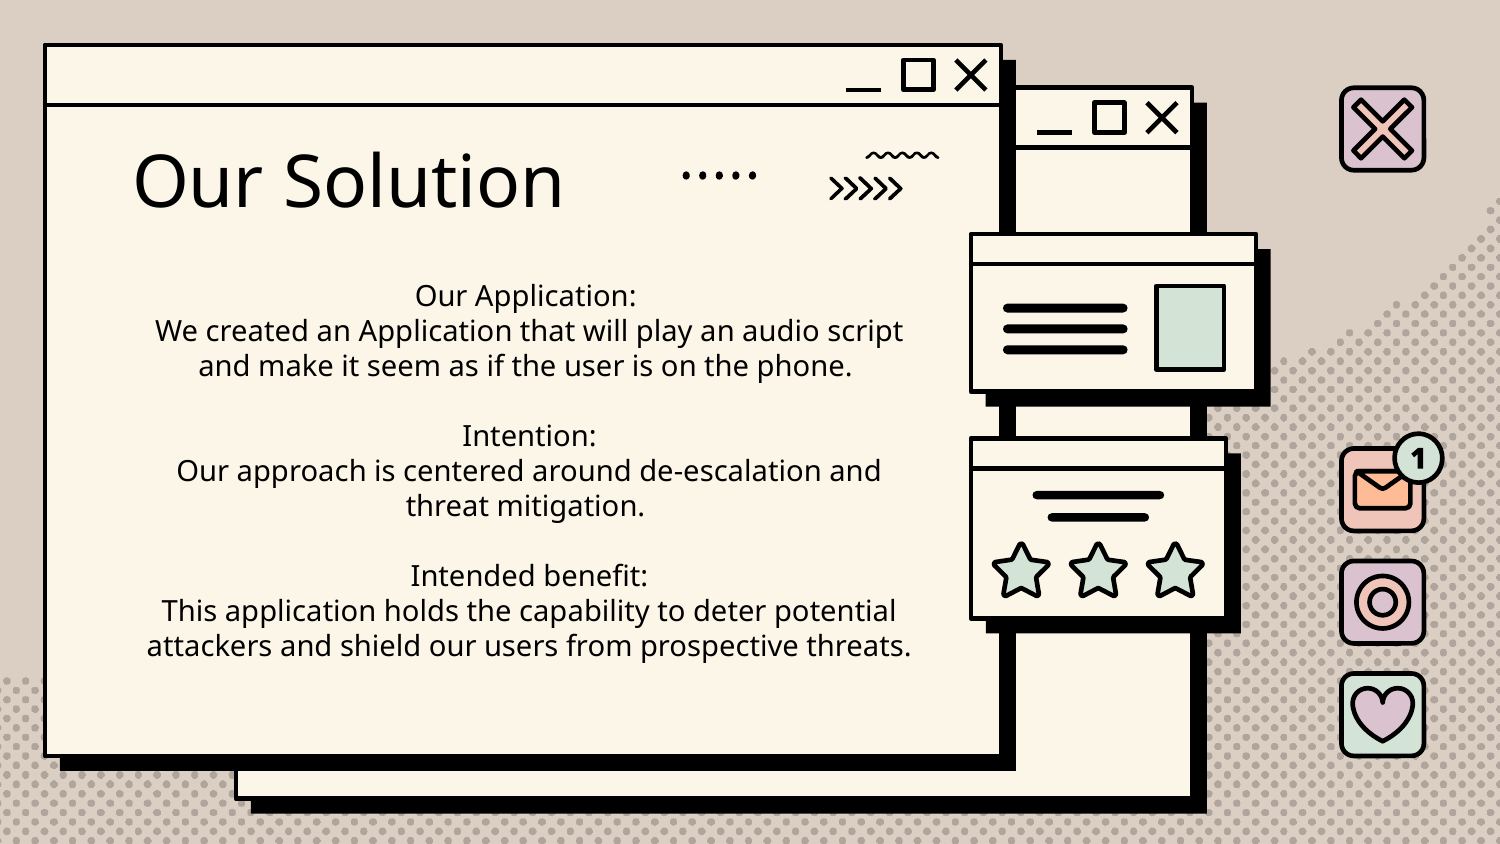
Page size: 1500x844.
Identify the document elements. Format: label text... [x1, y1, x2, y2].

title Our Solution [117, 120, 940, 233]
list Our Application: We created an Application that will play an audio script and make it seem as if the user is on the phone. Intention: Our approach is centered around de-escalation and threat mitigation. Intended benefit: This application holds the capability to deter potential attackers and shield our users from prospective threats. [118, 262, 941, 710]
text_box [858, 176, 874, 201]
text_box [873, 176, 888, 201]
text_box [699, 171, 707, 180]
text_box [732, 171, 740, 180]
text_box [970, 233, 1271, 407]
text_box [748, 171, 757, 180]
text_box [1341, 673, 1425, 757]
text_box [829, 176, 844, 201]
text_box [843, 176, 858, 201]
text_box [1341, 560, 1425, 644]
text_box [1331, 77, 1434, 181]
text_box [1341, 433, 1445, 532]
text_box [970, 438, 1242, 634]
text_box [715, 171, 723, 180]
text_box [865, 151, 940, 160]
text_box [682, 171, 690, 180]
text_box [888, 176, 903, 201]
